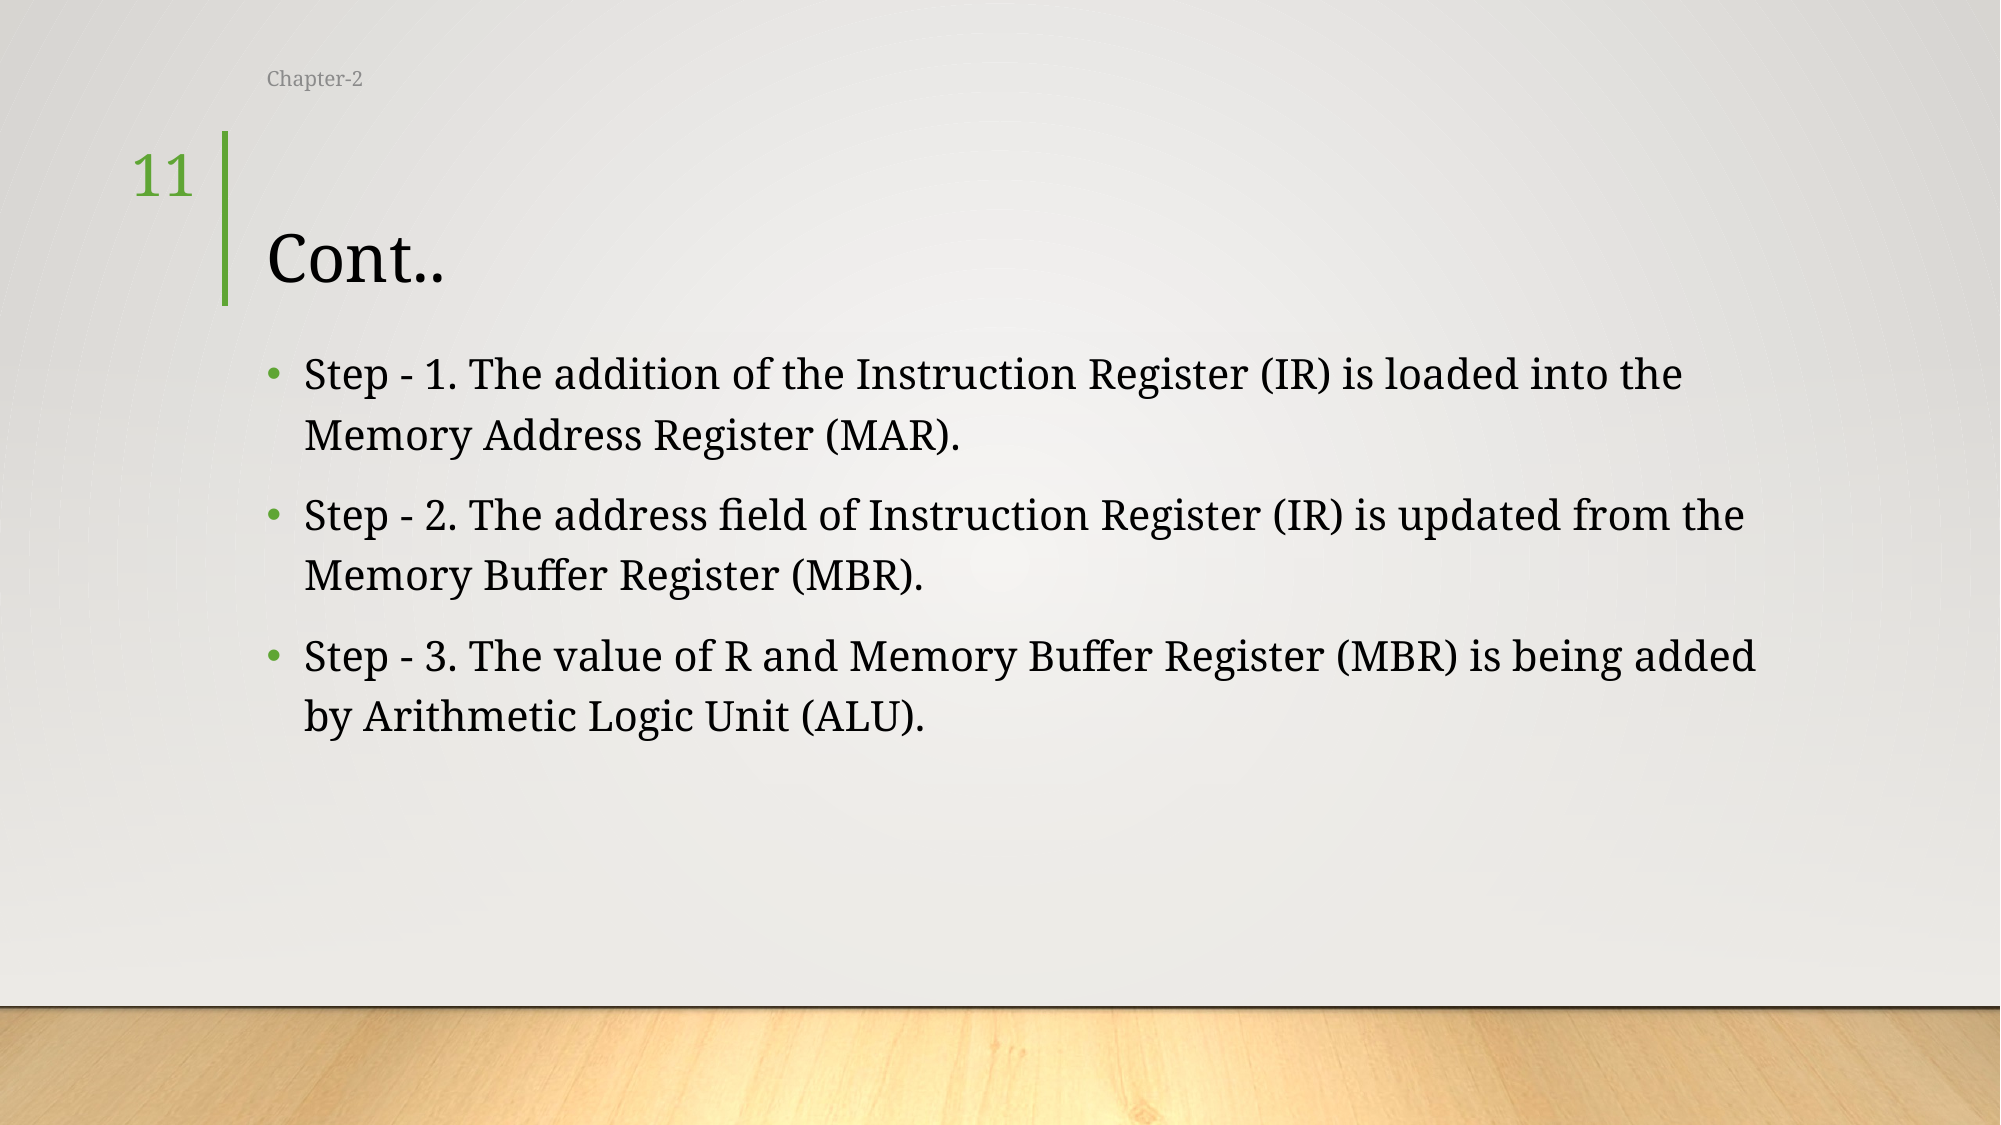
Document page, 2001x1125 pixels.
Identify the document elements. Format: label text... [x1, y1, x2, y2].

list Step - 1. The addition of the Instruction Register (IR) is loaded into the Memory Address Register (MAR). Step - 2. The address field of Instruction Register (IR) is updated from the Memory Buffer Register (MBR). Step - 3. The value of R and Memory Buffer Register (MBR) is being added by Arithmetic Logic Unit (ALU). [251, 330, 1814, 897]
title Cont.. [251, 131, 1814, 305]
footer Chapter-2 [251, 54, 1213, 105]
picture [0, 1006, 2000, 1125]
slide_number 11 [78, 131, 212, 214]
